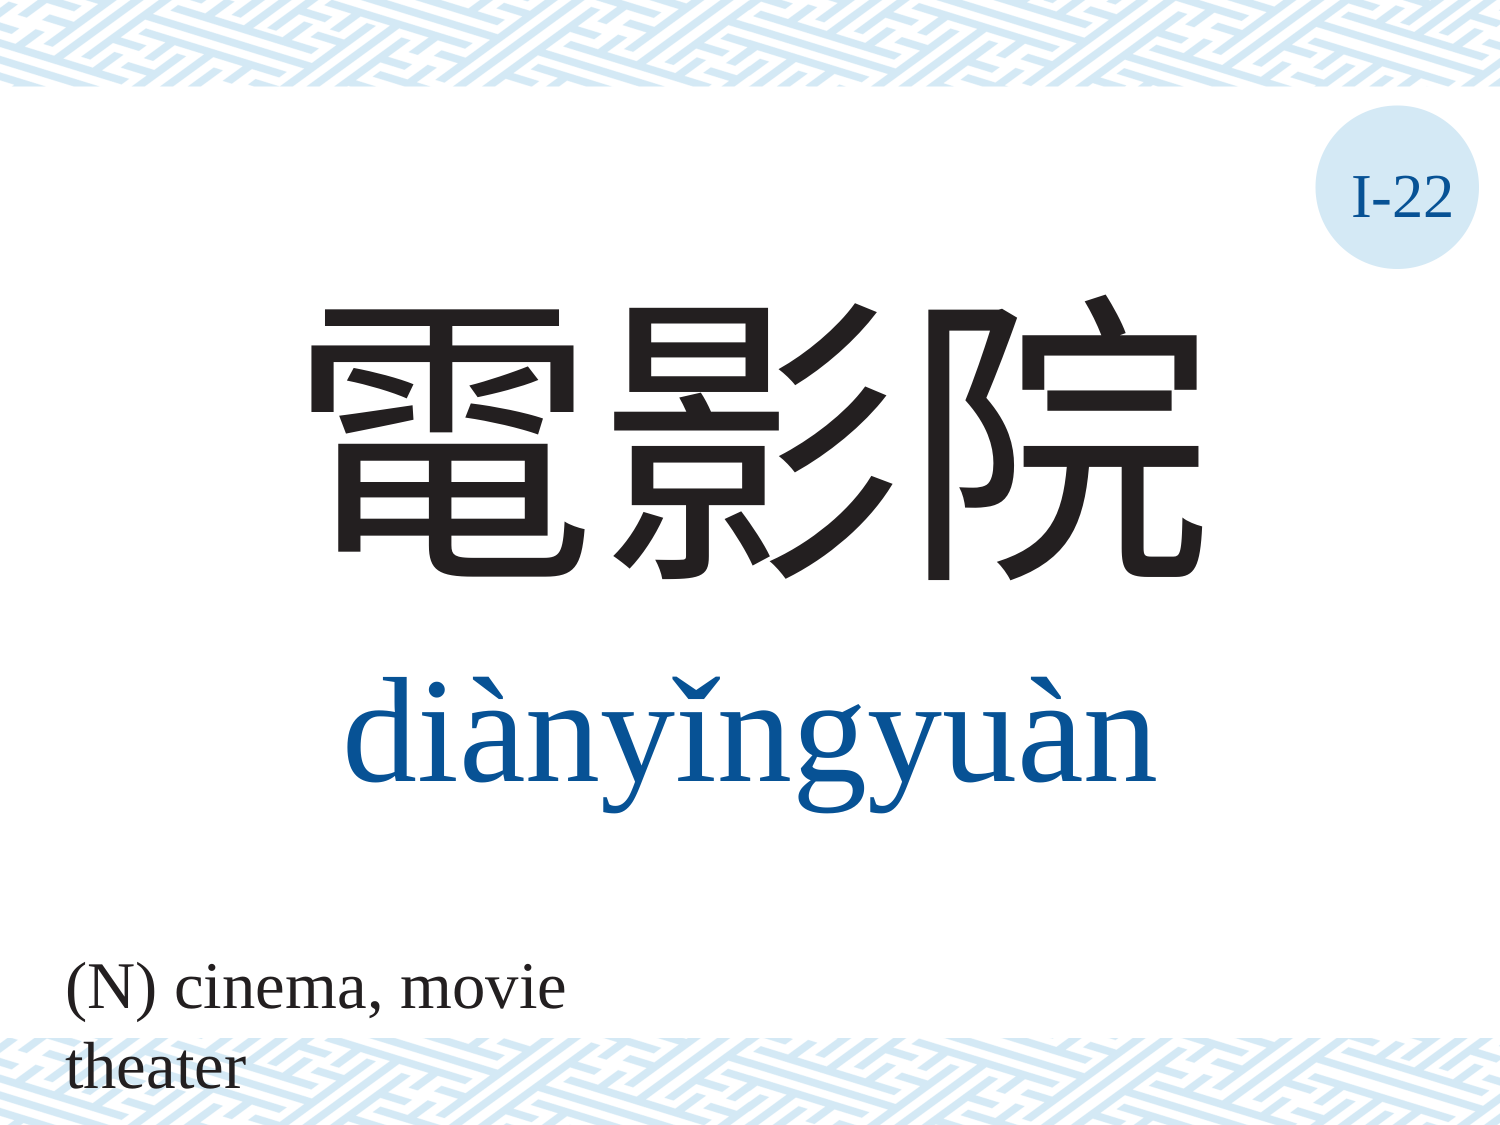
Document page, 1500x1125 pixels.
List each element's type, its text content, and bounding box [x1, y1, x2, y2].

picture [0, 0, 1500, 1125]
text_box (N) cinema, movie theater [62, 942, 767, 1103]
text_box I-22 電影院 diànyǐngyuàn [285, 154, 1456, 812]
